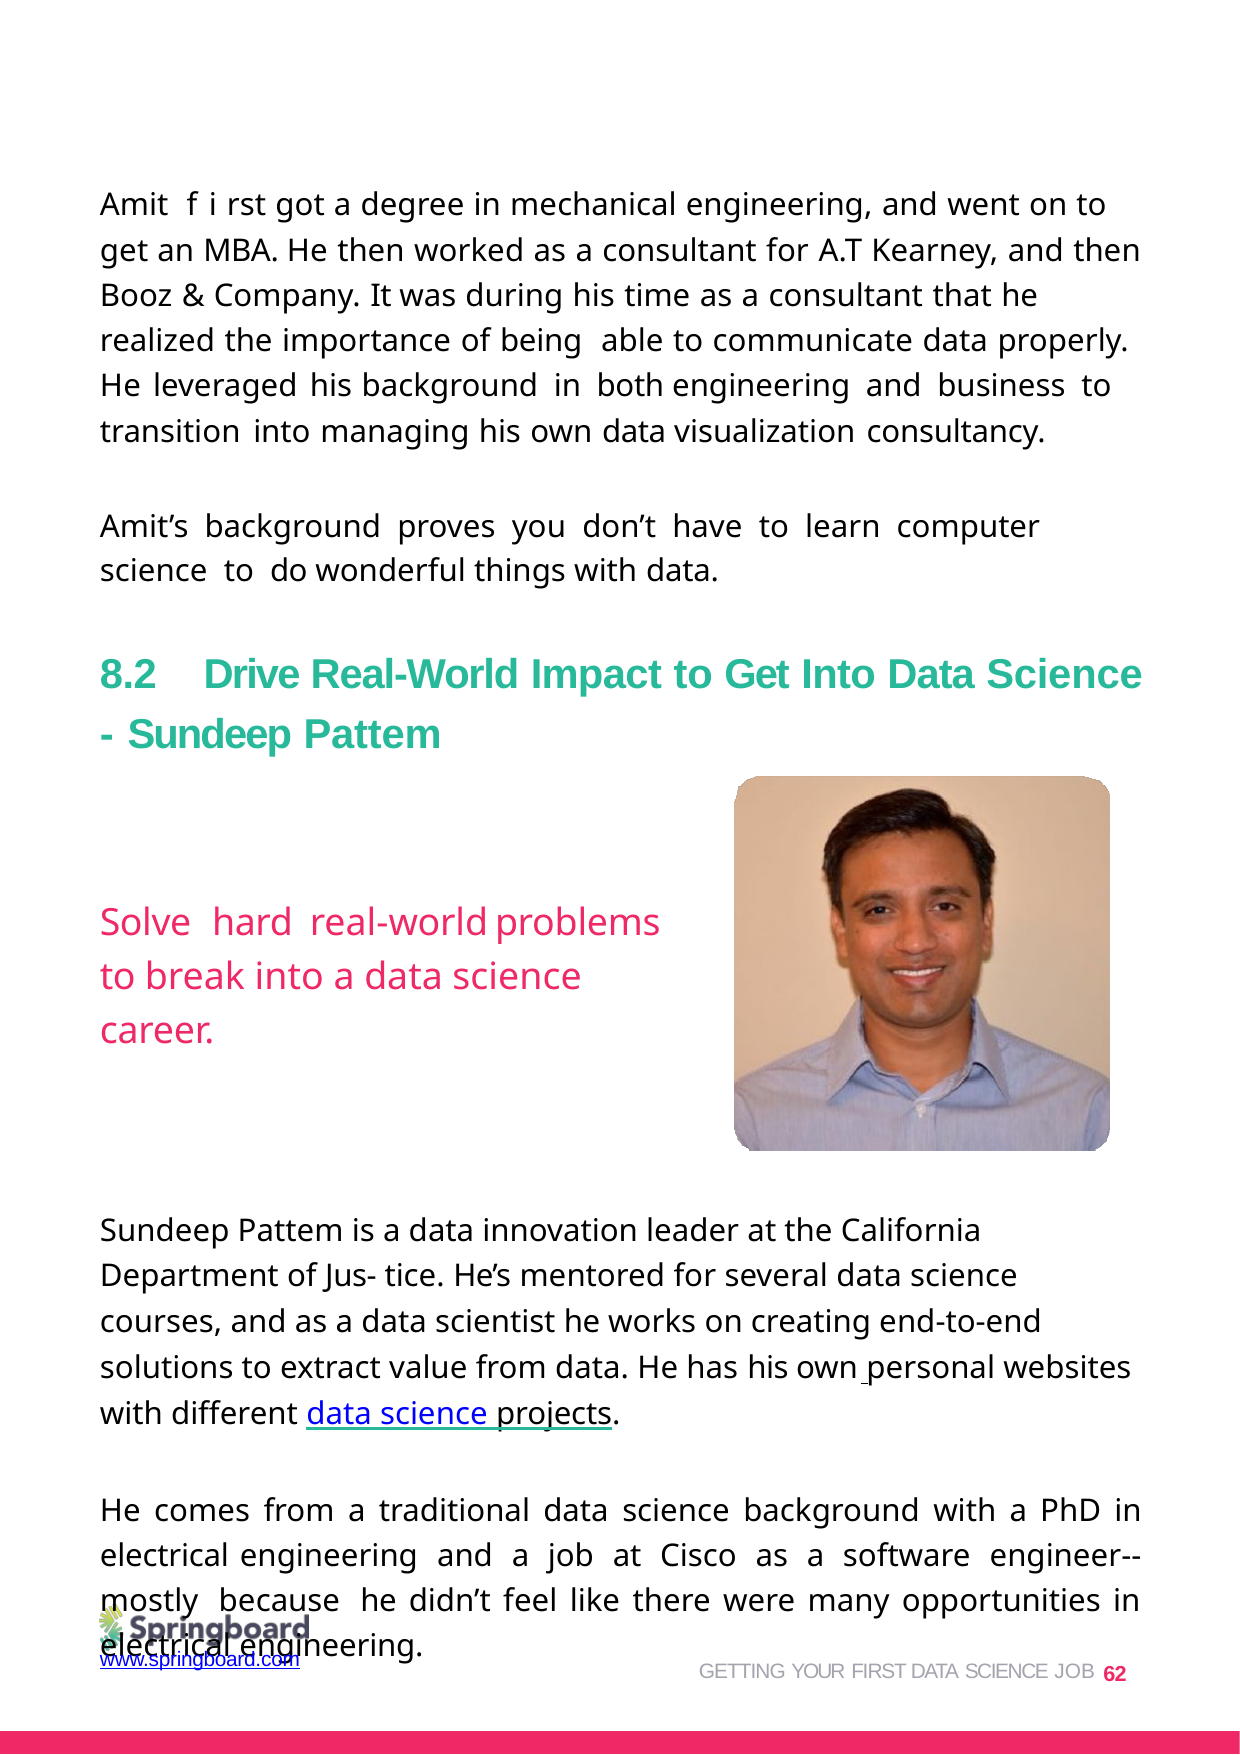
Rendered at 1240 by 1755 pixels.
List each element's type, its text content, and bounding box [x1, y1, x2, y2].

slide_number GETTING YOUR FIRST DATA SCIENCE JOB 62 [696, 1641, 1141, 1755]
picture [734, 775, 1110, 1151]
text_box Amit f i rst got a degree in mechanical engineering, and went on to get an MBA. He then worked as a consultant for A.T Kearney, and then Booz & Company. It was during his time as a consultant that he realized the importance of being able to communicate data properly. He leveraged his background in both engineering and business to transition into managing his own data visualization consultancy. Amit’s background proves you don’t have to learn computer science to do wonderful things with data. 8.2 Drive Real-World Impact to Get Into Data Science - Sundeep Pattem [97, 173, 1162, 757]
text_box www.springboard.com [97, 1642, 313, 1671]
text_box Solve hard real-world problems to break into a data science career. [97, 887, 703, 1052]
text_box Sundeep Pattem is a data innovation leader at the California Department of Jus- tice. He’s mentored for several data science courses, and as a data scientist he works on creating end-to-end solutions to extract value from data. He has his own personal websites with different data science projects. He comes from a traditional data science background with a PhD in electrical engineering and a job at Cisco as a software engineer--mostly because he didn’t feel like there were many opportunities in electrical engineering. [97, 1199, 1143, 1663]
